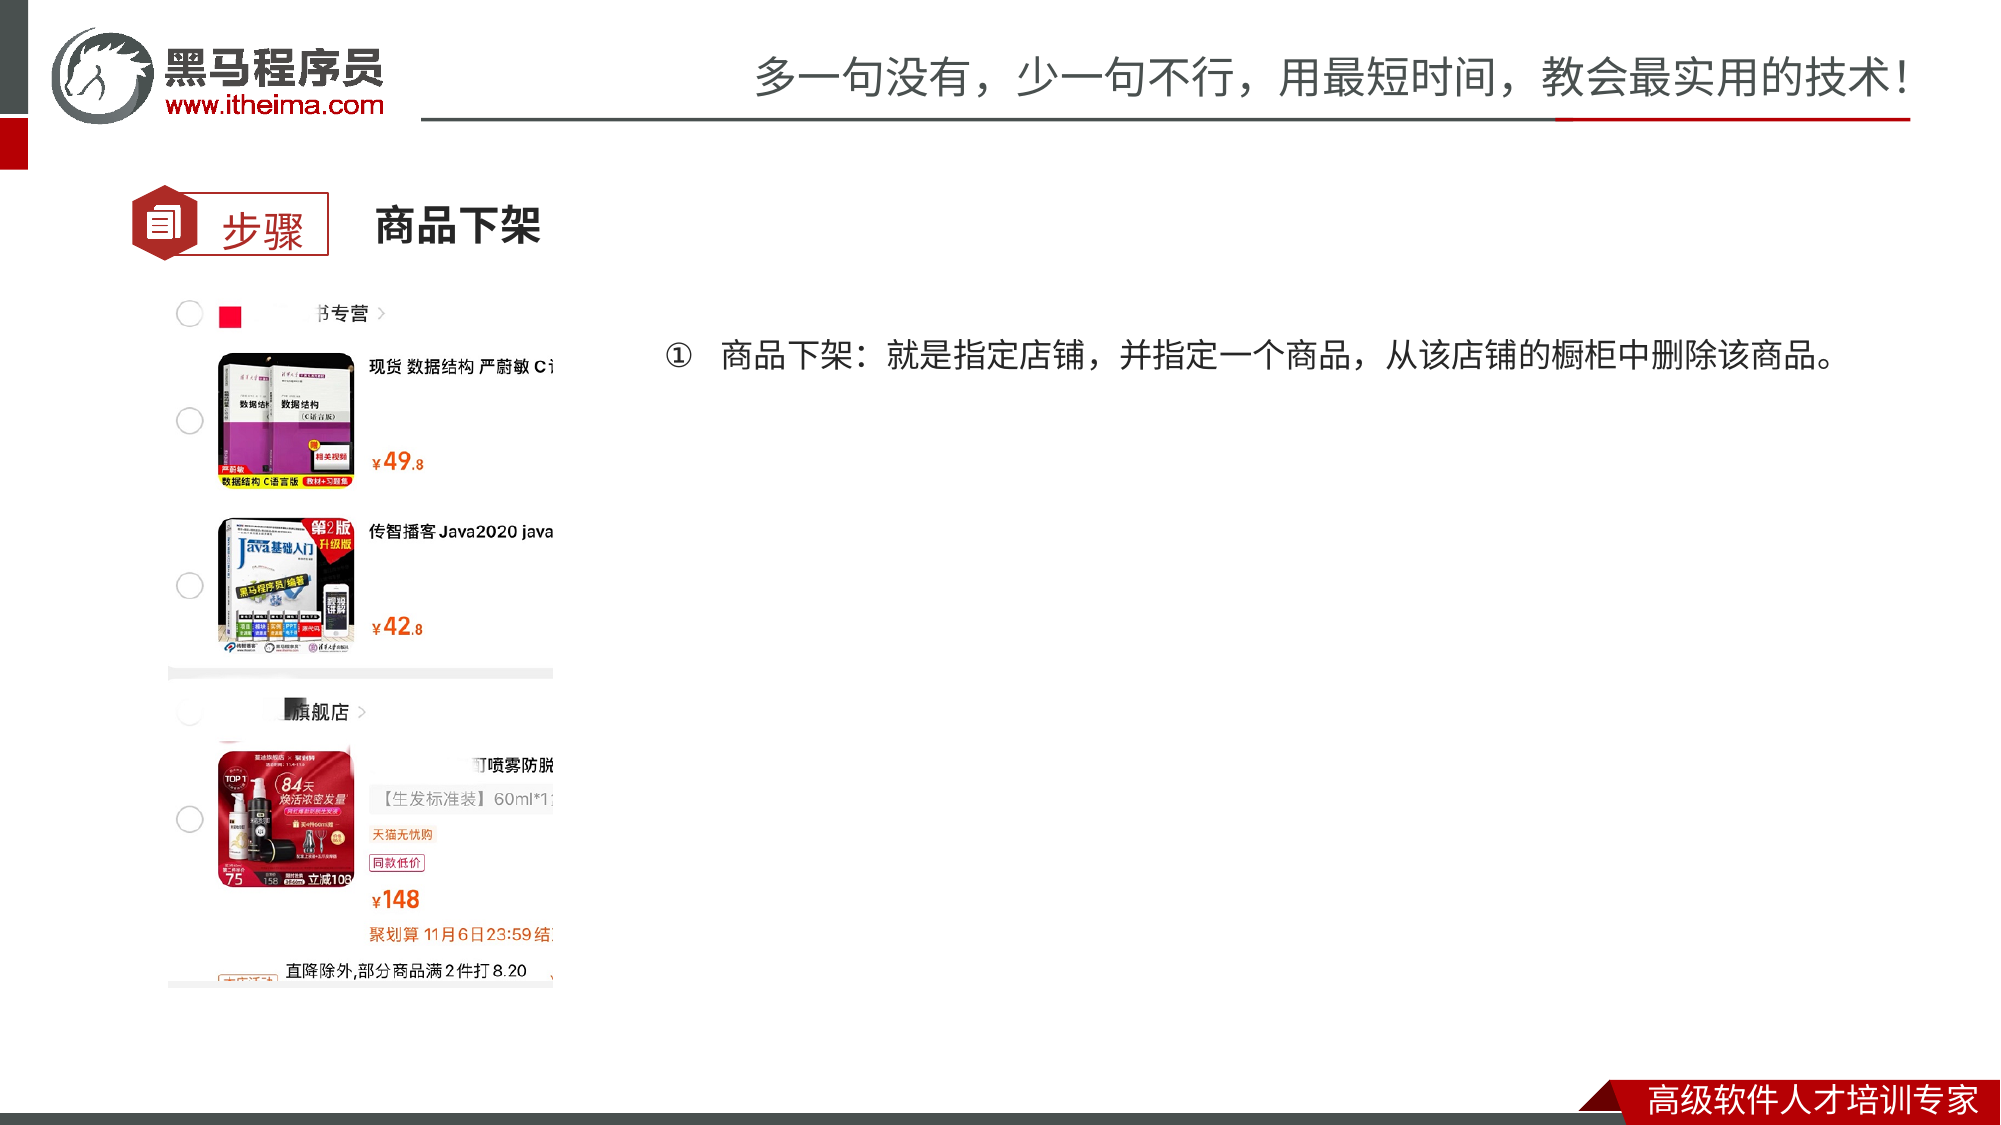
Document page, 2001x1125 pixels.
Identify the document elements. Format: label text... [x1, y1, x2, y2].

list 商品下架 [360, 181, 1872, 267]
picture [50, 26, 384, 125]
picture [167, 289, 553, 988]
text_box 商品下架：就是指定店铺，并指定一个商品，从该店铺的橱柜中删除该商品。 [649, 266, 1872, 381]
picture [147, 205, 181, 239]
